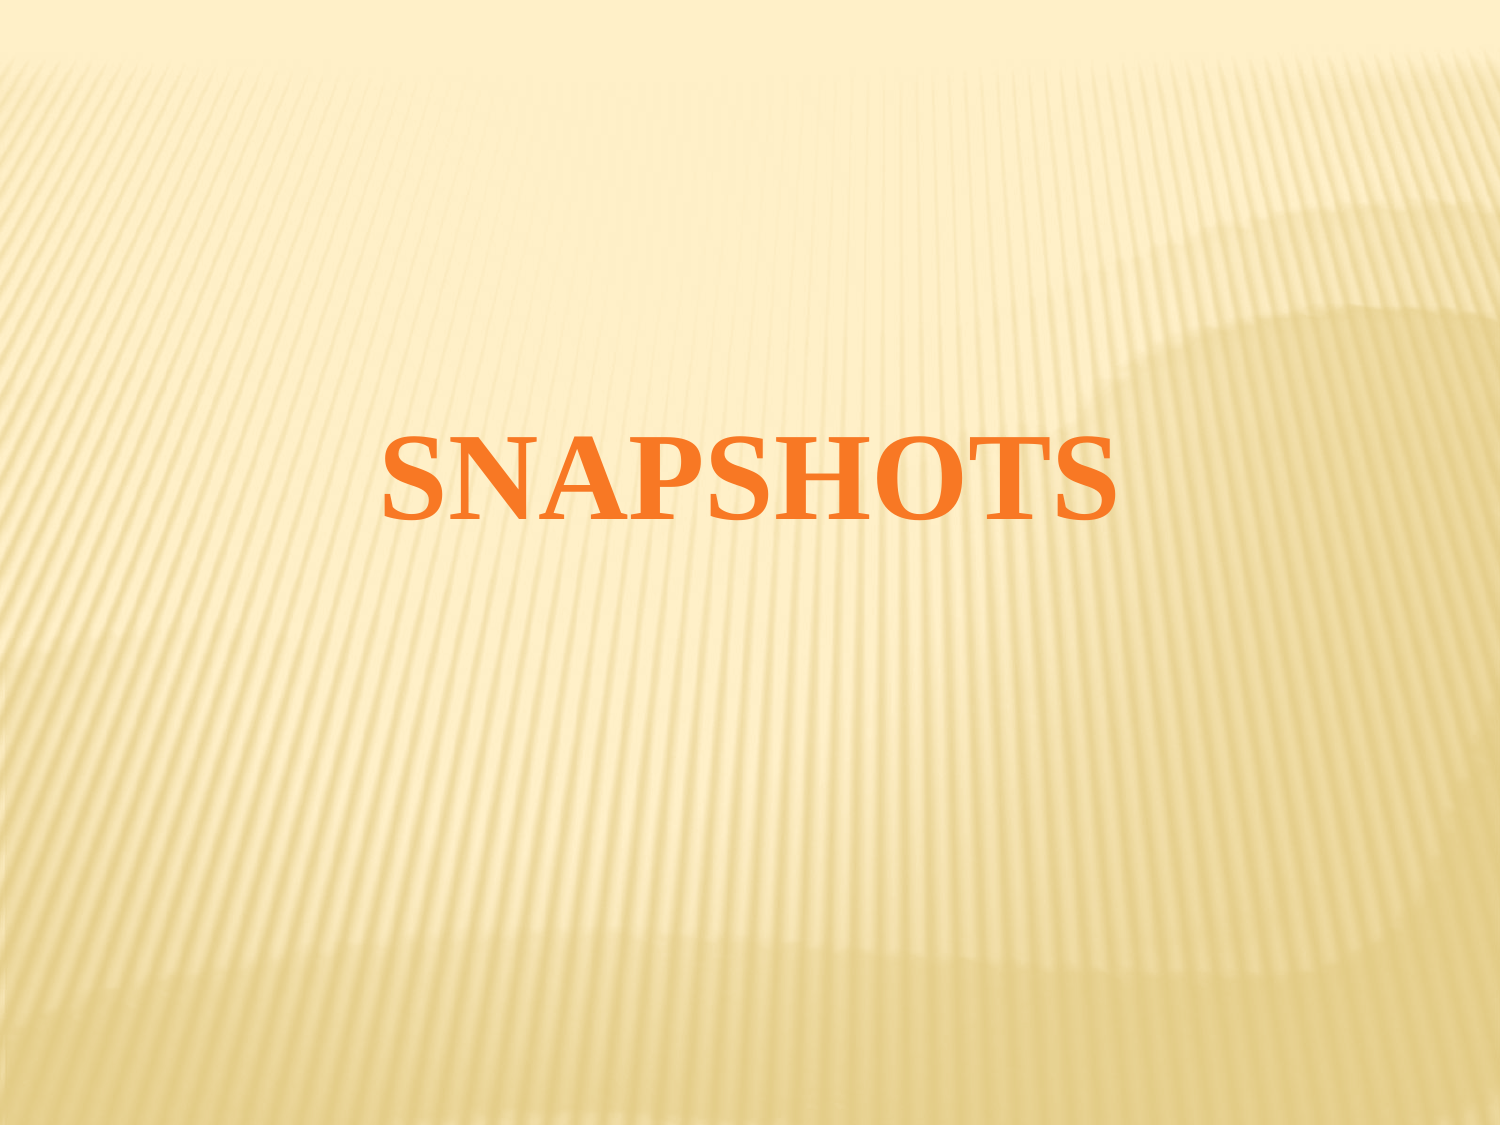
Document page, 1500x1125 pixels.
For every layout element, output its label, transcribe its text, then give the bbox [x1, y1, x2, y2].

text_box SNAPSHOTS [0, 386, 1500, 552]
